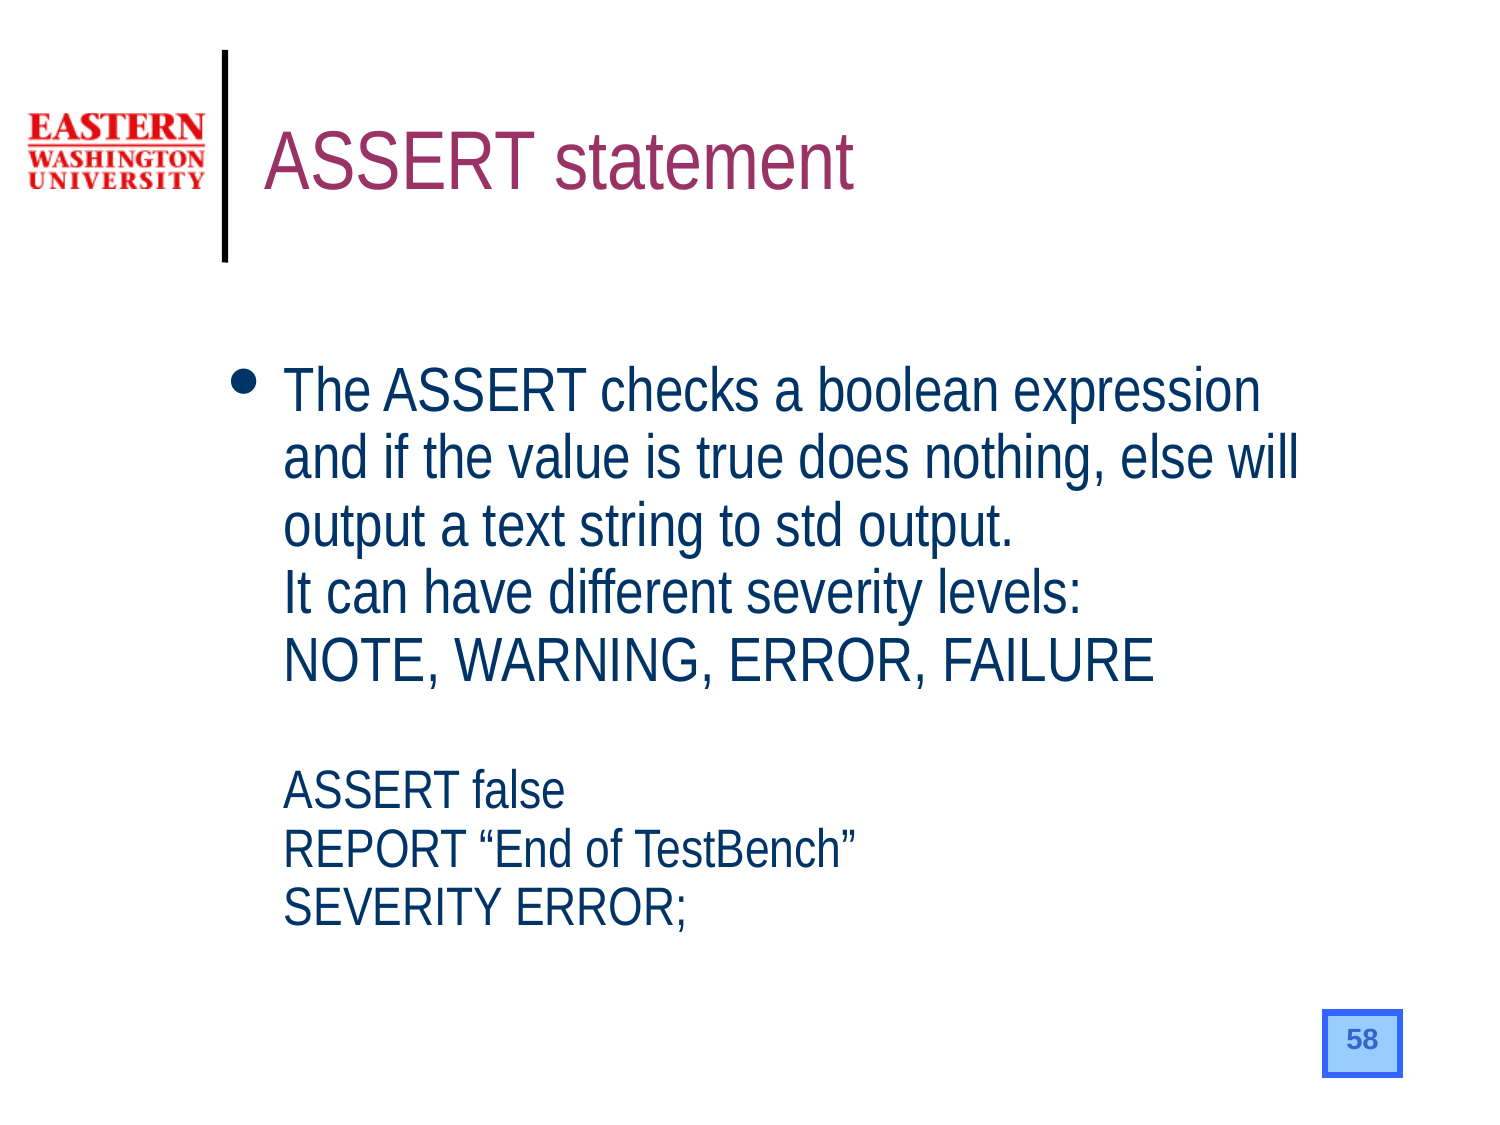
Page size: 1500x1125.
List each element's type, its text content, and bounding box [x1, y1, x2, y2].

picture [24, 112, 208, 189]
title ASSERT statement [249, 30, 1401, 282]
slide_number 58 [1322, 1009, 1403, 1078]
list The ASSERT checks a boolean expression and if the value is true does nothing, else will output a text string to std output. It can have different severity levels: NOTE, WARNING, ERROR, FAILURE ASSERT false REPORT “End of TestBench” SEVERITY ERROR; [212, 349, 1376, 951]
